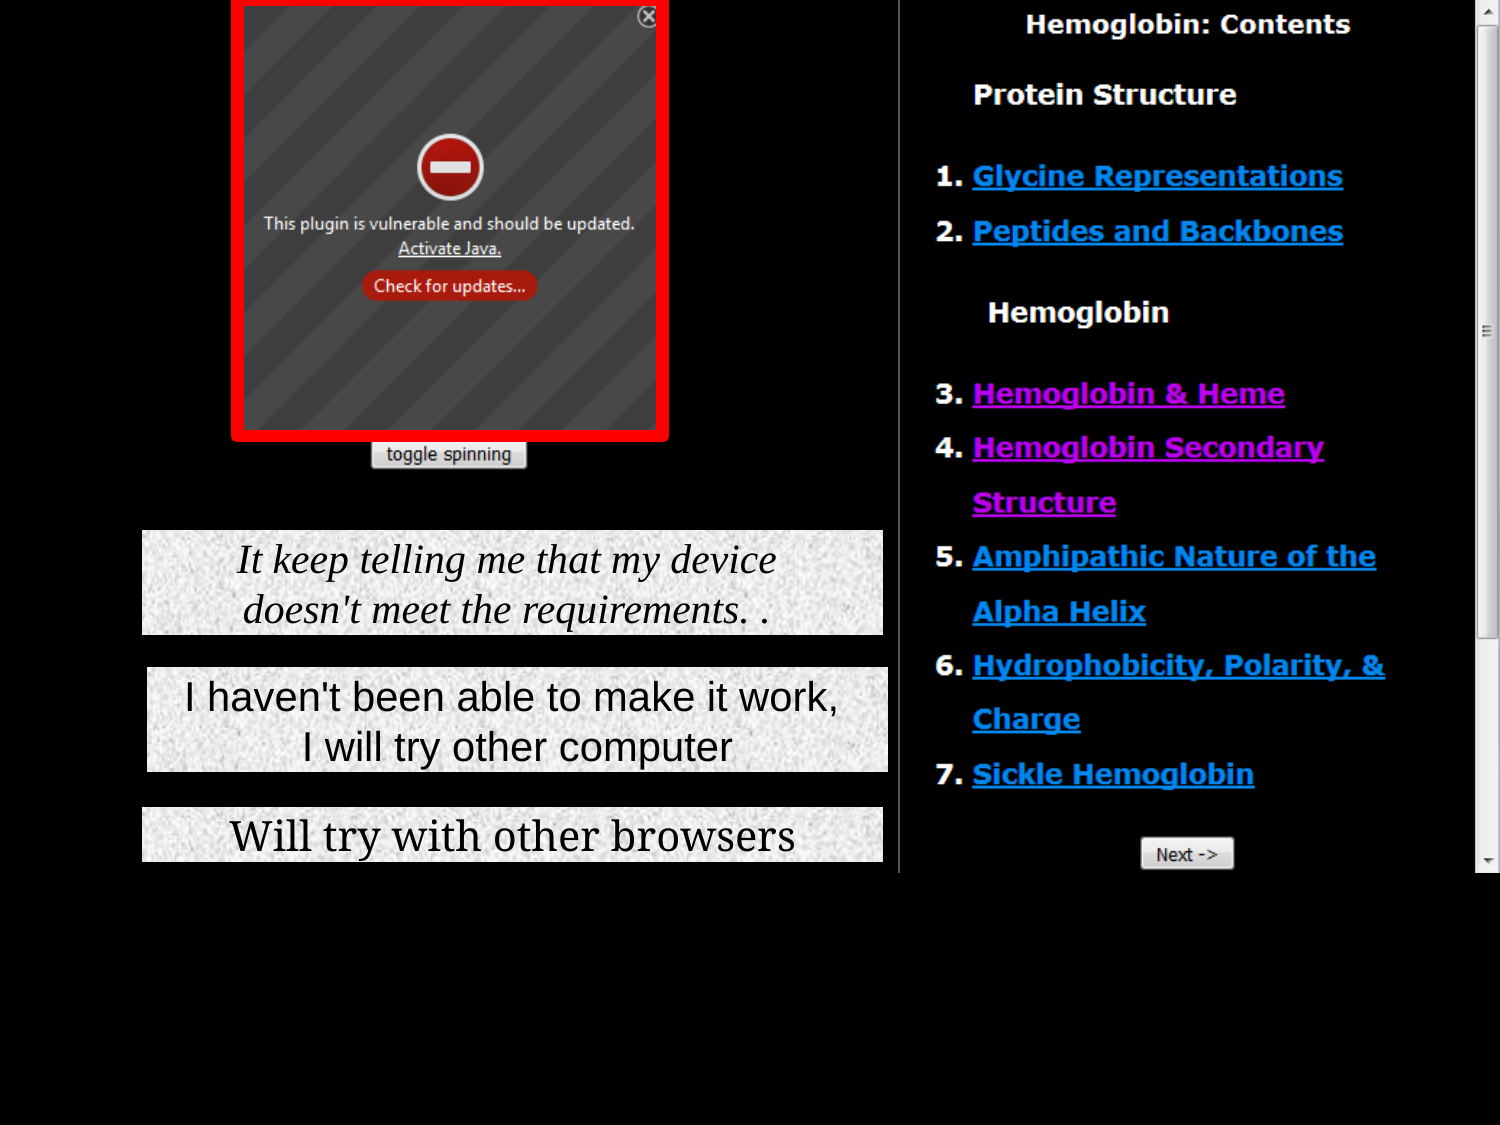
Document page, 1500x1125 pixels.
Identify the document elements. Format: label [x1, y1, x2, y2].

picture [0, 0, 1500, 873]
